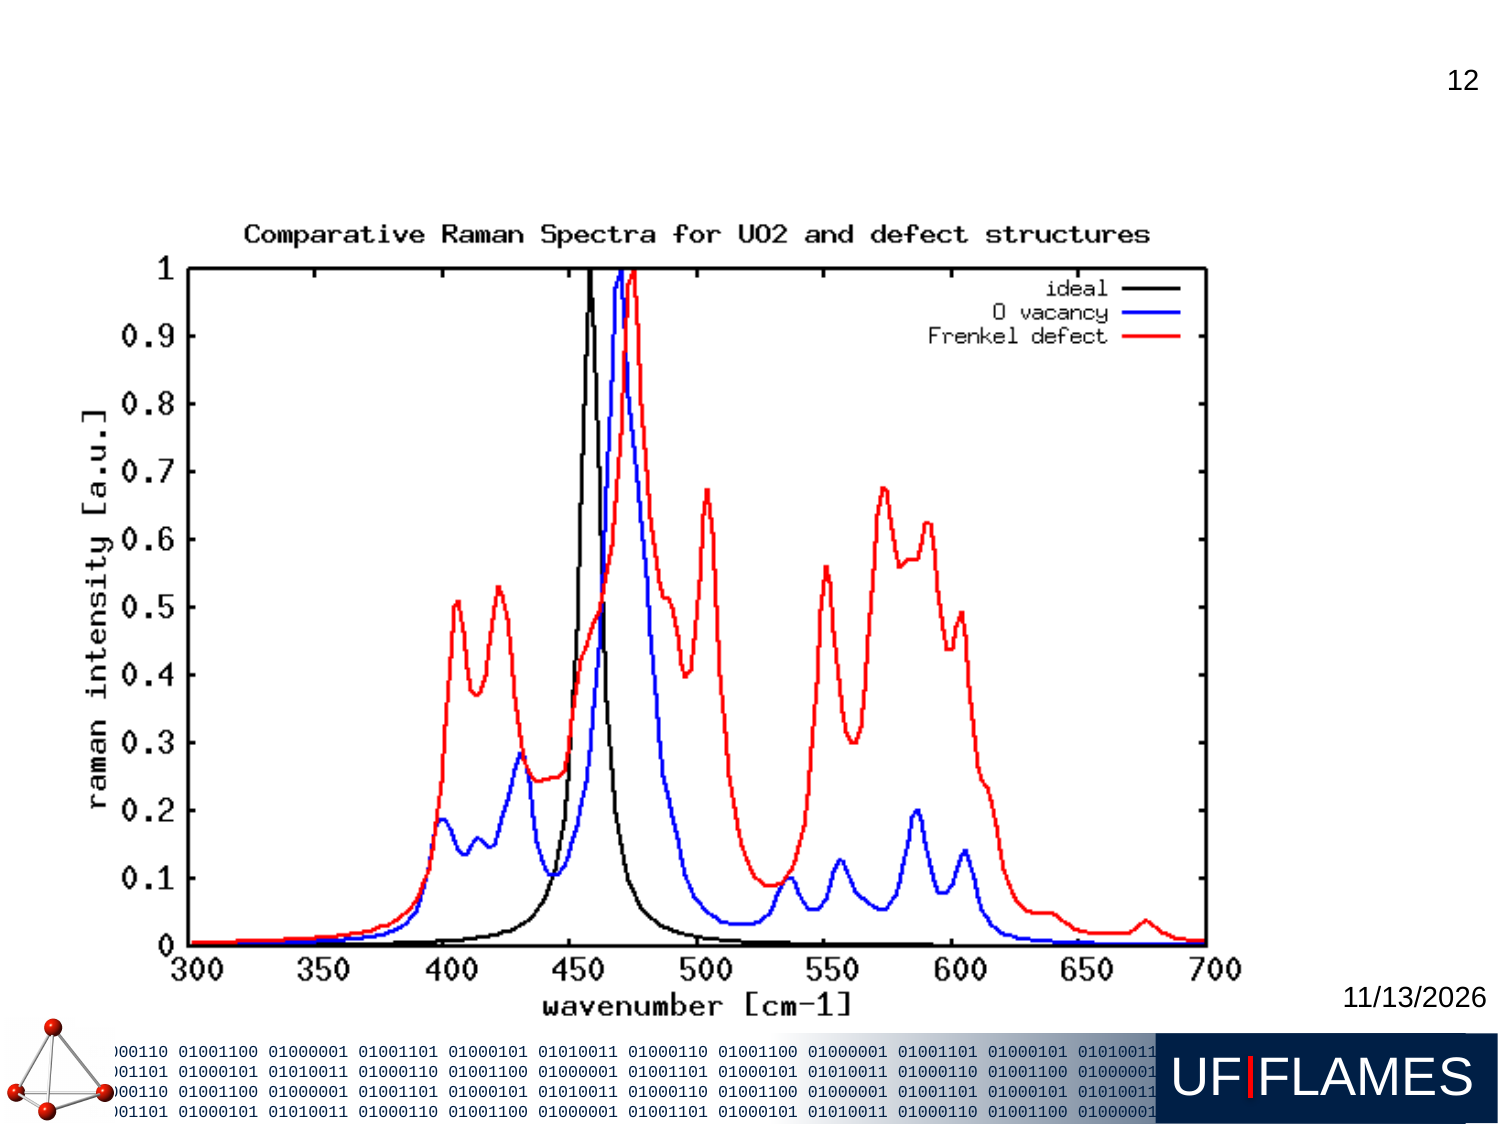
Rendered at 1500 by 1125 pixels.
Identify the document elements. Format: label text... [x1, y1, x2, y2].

picture [4, 1017, 115, 1123]
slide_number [1327, 957, 1500, 1033]
slide_number 12 [1426, 45, 1495, 113]
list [74, 201, 1245, 1027]
